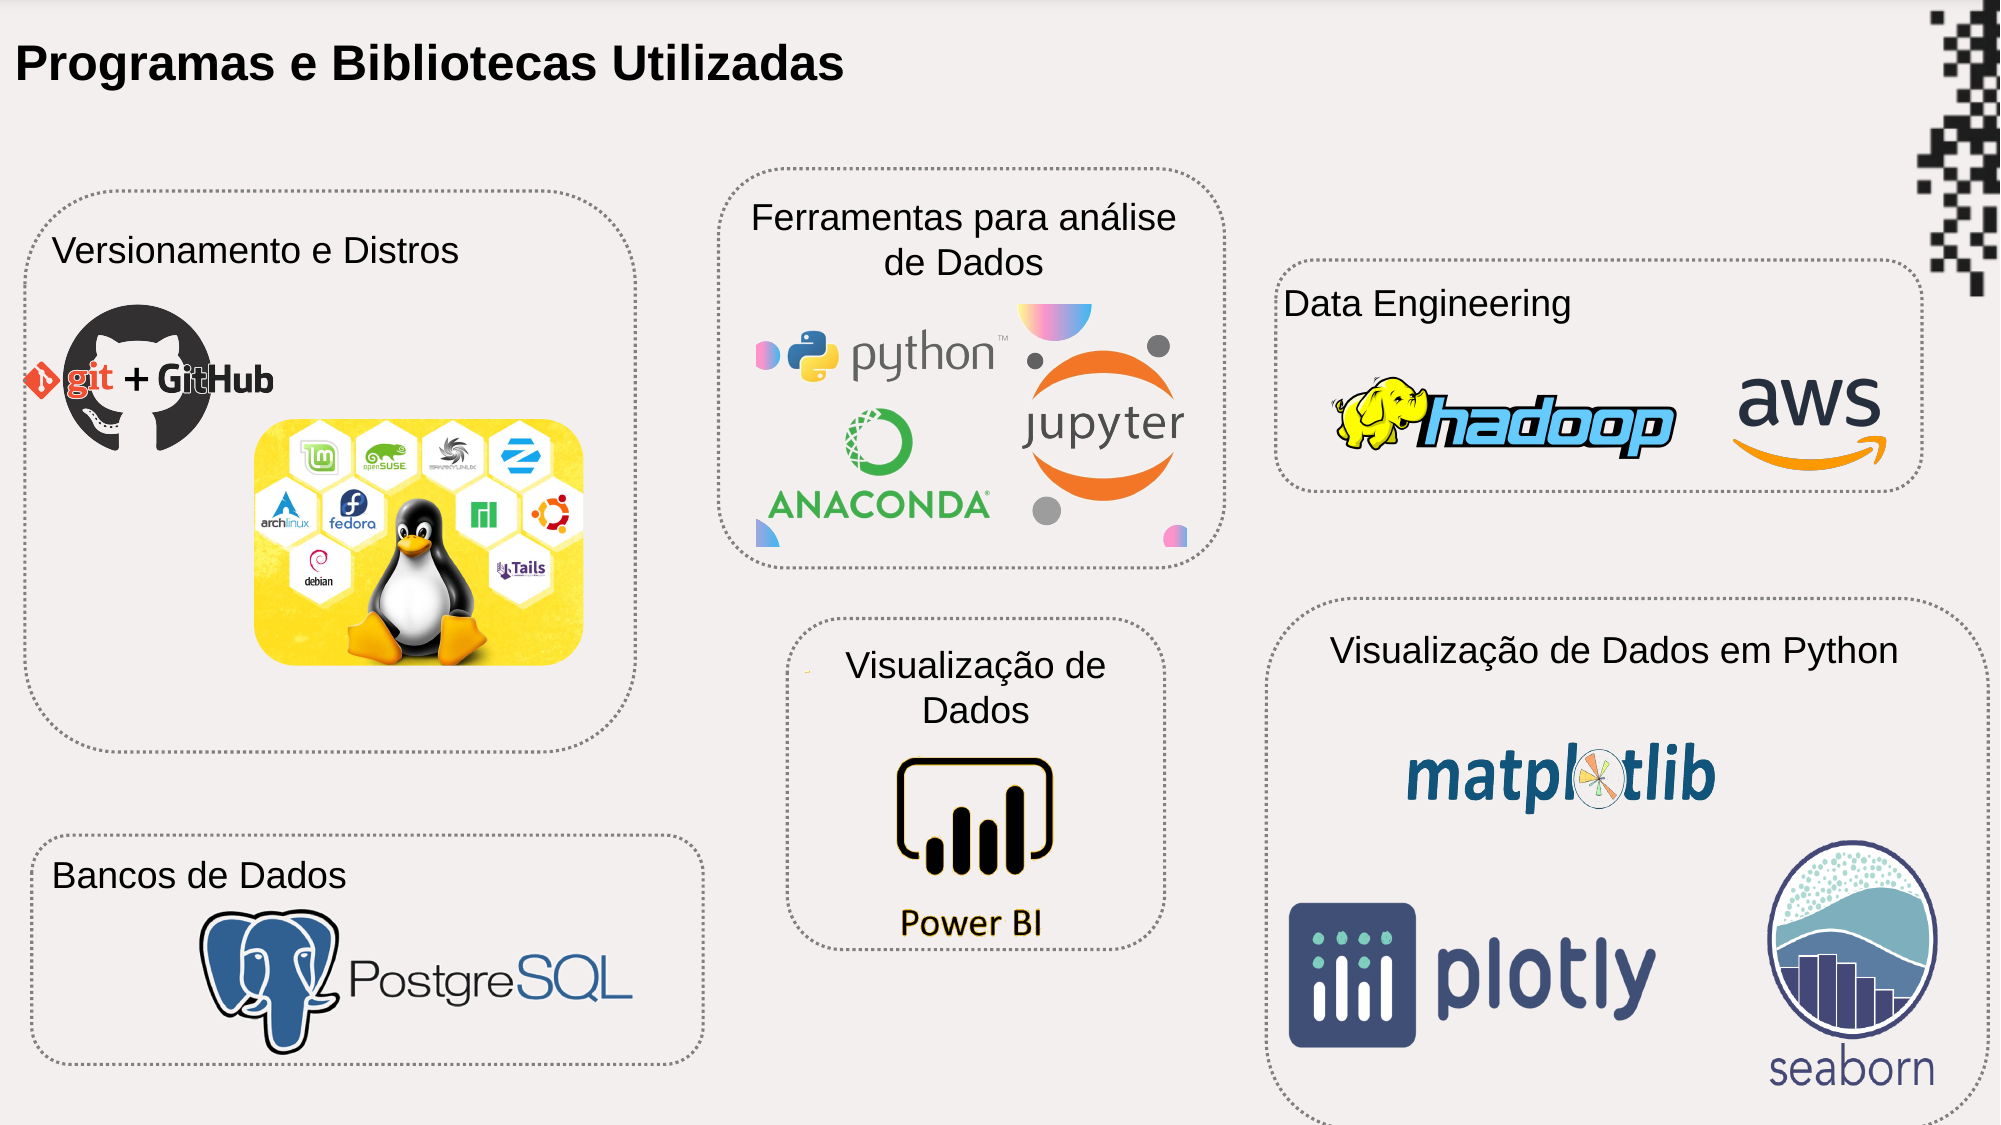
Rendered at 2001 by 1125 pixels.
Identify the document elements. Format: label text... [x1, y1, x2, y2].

text_box Programas e Bibliotecas Utilizadas [0, 22, 1021, 98]
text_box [0, 190, 636, 752]
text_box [787, 618, 1165, 1004]
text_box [31, 835, 704, 1067]
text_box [1268, 259, 1930, 492]
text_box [1212, 598, 1989, 1125]
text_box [710, 168, 1225, 568]
picture [0, 0, 2000, 1125]
